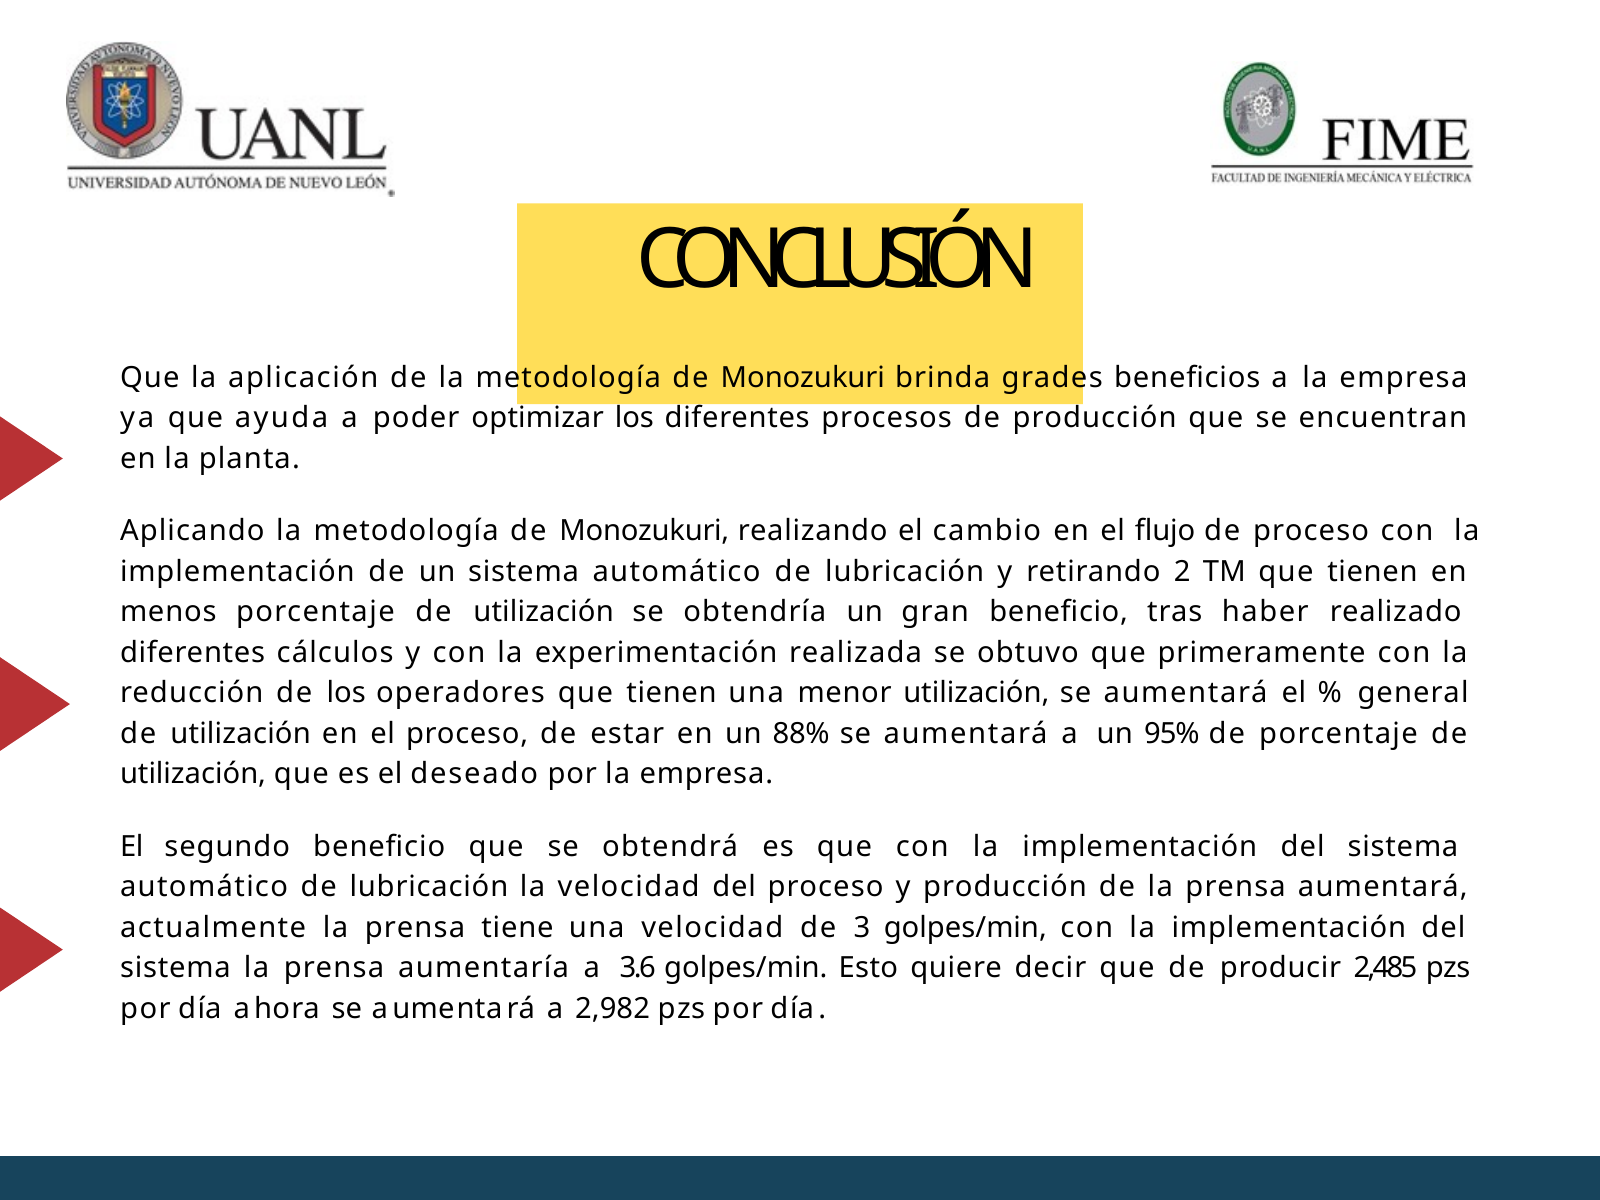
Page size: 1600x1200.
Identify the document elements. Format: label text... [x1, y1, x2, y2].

text_box [0, 416, 63, 501]
text_box [0, 907, 63, 992]
list Que la aplicación de la metodología de Monozukuri brinda grades beneficios a la empresa ya que ayuda a poder optimizar los diferentes procesos de producción que se encuentran en la planta. Aplicando la metodología de Monozukuri, realizando el cambio en el flujo de proceso con la implementación de un sistema automático de lubricación y retirando 2 TM que tienen en menos porcentaje de utilización se obtendría un gran beneficio, tras haber realizado diferentes cálculos y con la experimentación realizada se obtuvo que primeramente con la reducción de los operadores que tienen una menor utilización, se aumentará el % general de utilización en el proceso, de estar en un 88% se aumentará a un 95% de porcentaje de utilización, que es el deseado por la empresa. El segundo beneficio que se obtendrá es que con la implementación del sistema automático de lubricación la velocidad del proceso y producción de la prensa aumentará, actualmente la prensa tiene una velocidad de 3 golpes/min, con la implementación del sistema la prensa aumentaría a 3.6 golpes/min. Esto quiere decir que de producir 2,485 pzs por día ahora se aumentará a 2,982 pzs por día. [117, 350, 1483, 1034]
title CONCLUSIÓN [517, 203, 1083, 350]
text_box [0, 1156, 1600, 1200]
picture [1210, 61, 1479, 186]
text_box [0, 657, 70, 751]
picture [66, 41, 395, 197]
